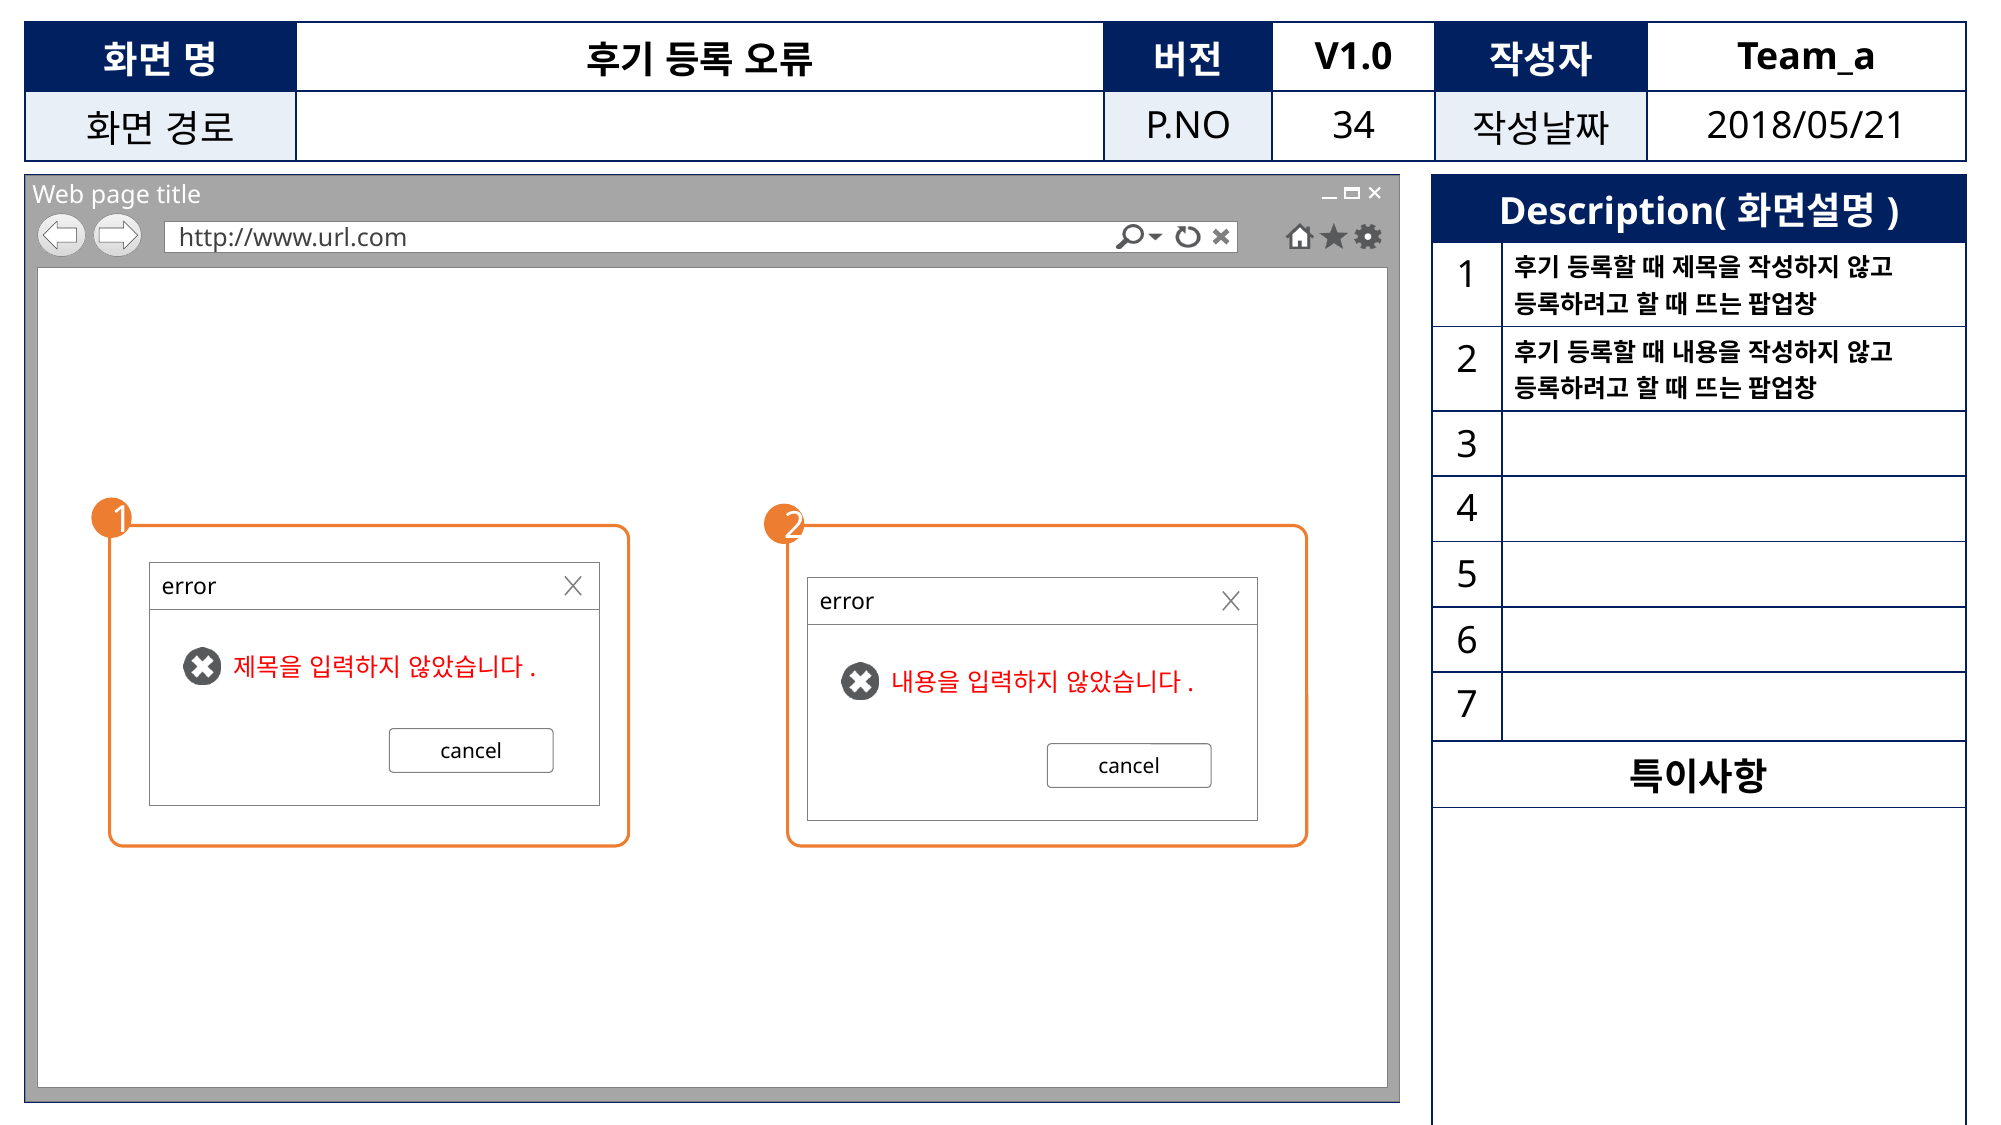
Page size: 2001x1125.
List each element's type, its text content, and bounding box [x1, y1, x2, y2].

table_cell 2 [1433, 327, 1501, 410]
table_cell [297, 92, 1103, 160]
table_cell P.NO [1105, 92, 1271, 160]
table_header 화면 명 [26, 23, 295, 90]
table_header 작성자 [1436, 23, 1646, 90]
table_cell 1 [1433, 243, 1501, 326]
picture [183, 647, 221, 685]
table_cell 7 [1433, 673, 1501, 740]
table_header V1.0 [1273, 23, 1434, 90]
table_cell 34 [1273, 92, 1434, 160]
table_cell 6 [1433, 608, 1501, 671]
table_cell [1503, 673, 1965, 740]
table_cell 4 [1433, 477, 1501, 541]
table_cell 2018/05/21 [1648, 92, 1965, 160]
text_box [807, 577, 1258, 853]
table_header Description(화면설명) [1433, 176, 1965, 241]
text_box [25, 175, 1400, 1102]
table_cell [1503, 477, 1965, 541]
table_cell [1503, 412, 1965, 475]
table_cell 후기 등록할 때 내용을 작성하지 않고 등록하려고 할 때 뜨는 팝업창 [1503, 327, 1965, 410]
table_header 버전 [1105, 23, 1271, 90]
table_cell 후기 등록할 때 제목을 작성하지 않고 등록하려고 할 때 뜨는 팝업창 [1503, 243, 1965, 326]
table_cell 5 [1433, 542, 1501, 606]
table_cell [1503, 608, 1965, 671]
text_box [149, 562, 600, 838]
table_cell [1433, 808, 1965, 1125]
table_cell [1503, 542, 1965, 606]
table_cell 화면 경로 [26, 92, 295, 160]
picture [841, 662, 879, 700]
table_cell 작성날짜 [1436, 92, 1646, 160]
table_header 후기 등록 오류 [297, 23, 1103, 90]
table_header Team_a [1648, 23, 1965, 90]
table_cell 특이사항 [1433, 742, 1965, 807]
table_cell 3 [1433, 412, 1501, 475]
